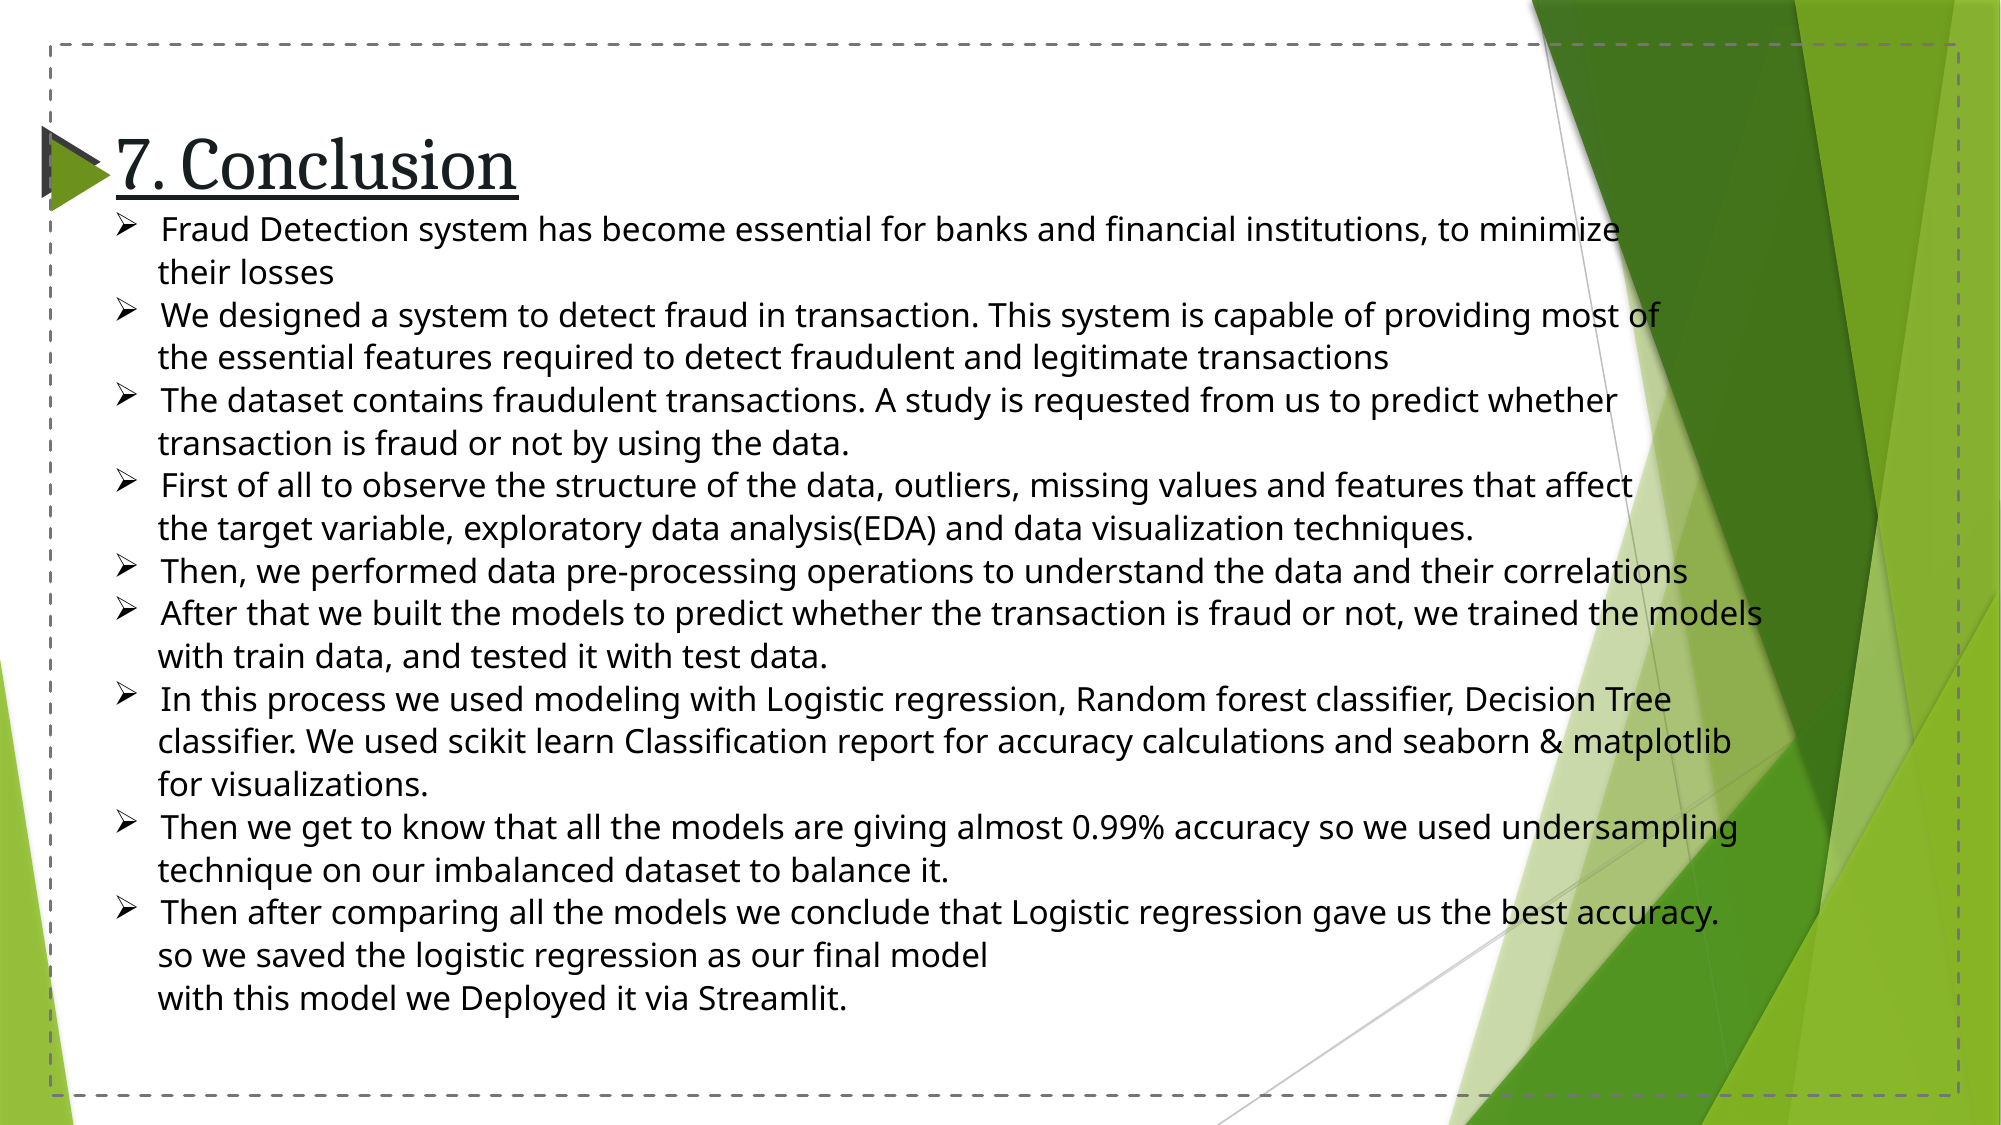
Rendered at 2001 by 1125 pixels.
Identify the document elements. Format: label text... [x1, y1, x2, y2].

text_box [39, 124, 50, 200]
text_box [1217, 0, 2000, 1125]
text_box Fraud Detection system has become essential for banks and financial institutions, to minimize their losses We designed a system to detect fraud in transaction. This system is capable of providing most of the essential features required to detect fraudulent and legitimate transactions The dataset contains fraudulent transactions. A study is requested from us to predict whether transaction is fraud or not by using the data. First of all to observe the structure of the data, outliers, missing values and features that affect the target variable, exploratory data analysis(EDA) and data visualization techniques. Then, we performed data pre-processing operations to understand the data and their correlations After that we built the models to predict whether the transaction is fraud or not, we trained the models with train data, and tested it with test data. In this process we used modeling with Logistic regression, Random forest classifier, Decision Tree classifier. We used scikit learn Classification report for accuracy calculations and seaborn & matplotlib for visualizations. Then we get to know that all the models are giving almost 0.99% accuracy so we used undersampling technique on our imbalanced dataset to balance it. Then after comparing all the models we conclude that Logistic regression gave us the best accuracy. so we saved the logistic regression as our final model with this model we Deployed it via Streamlit. [98, 198, 1212, 1025]
text_box [49, 43, 1212, 1097]
